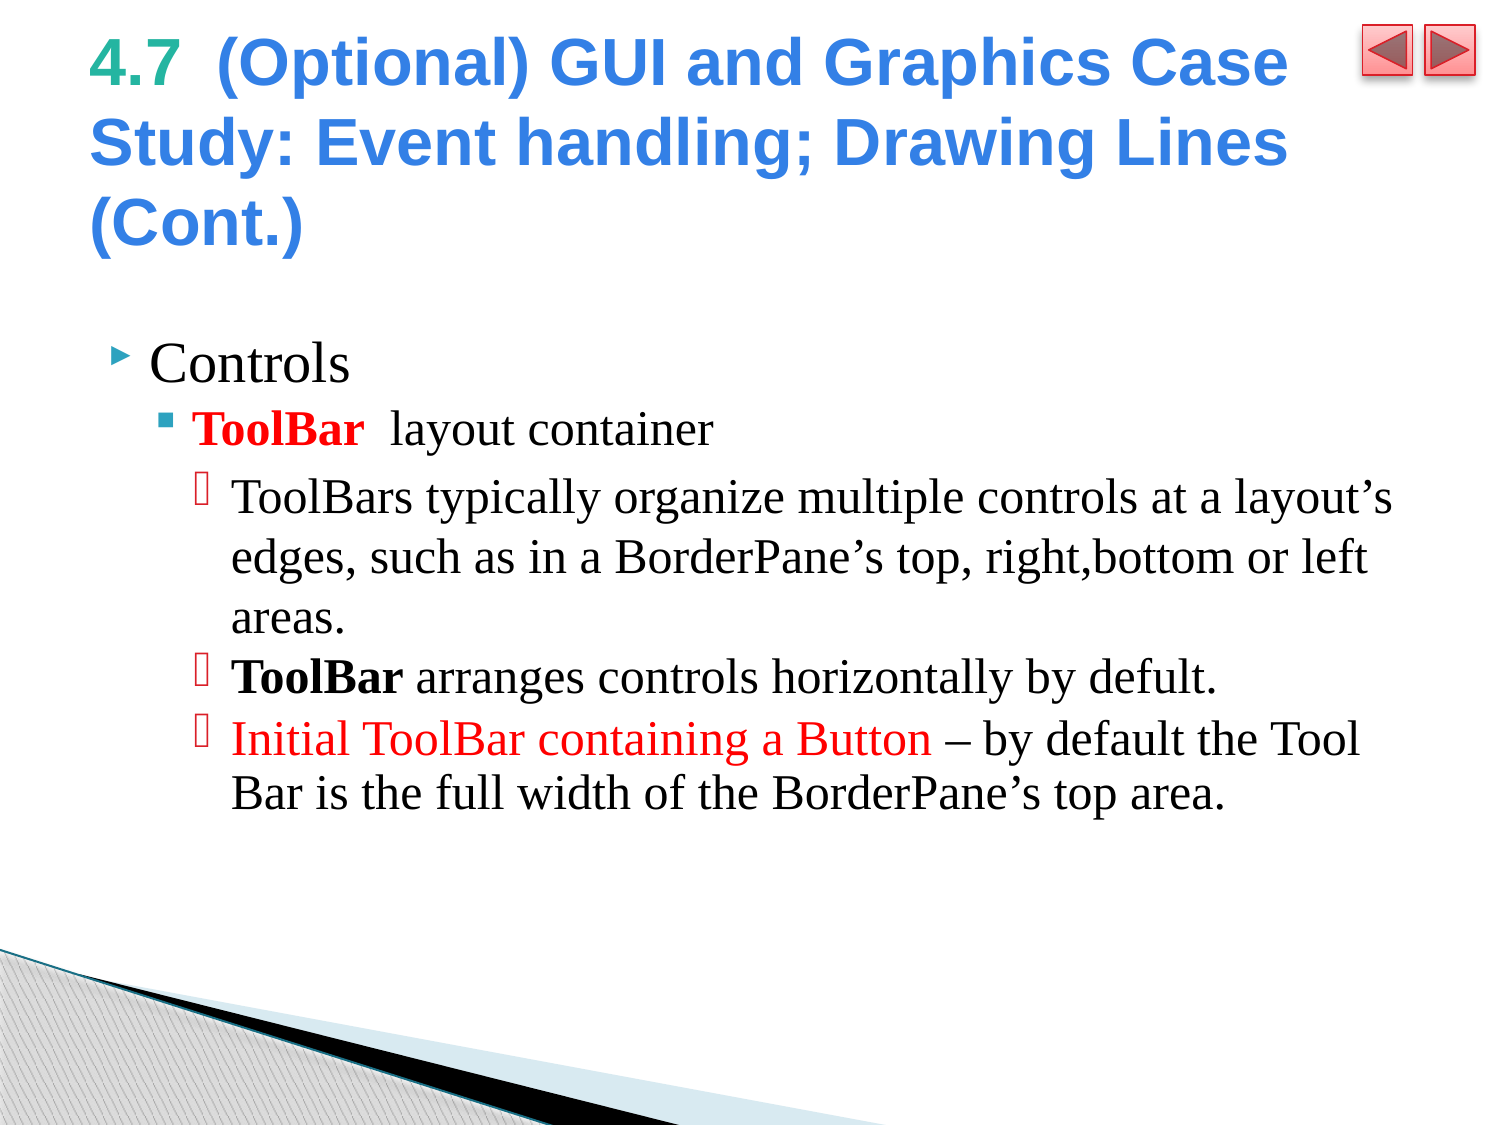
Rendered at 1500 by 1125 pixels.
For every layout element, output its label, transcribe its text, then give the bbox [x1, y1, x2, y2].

title 4.7 (Optional) GUI and Graphics Case Study: Event handling; Drawing Lines (Cont.) [75, 45, 1425, 233]
list Controls ToolBar layout container ToolBars typically organize multiple controls at a layout’s edges, such as in a BorderPane’s top, right,bottom or left areas. ToolBar arranges controls horizontally by defult. Initial ToolBar containing a Button – by default the Tool Bar is the full width of the BorderPane’s top area. [75, 324, 1425, 1038]
